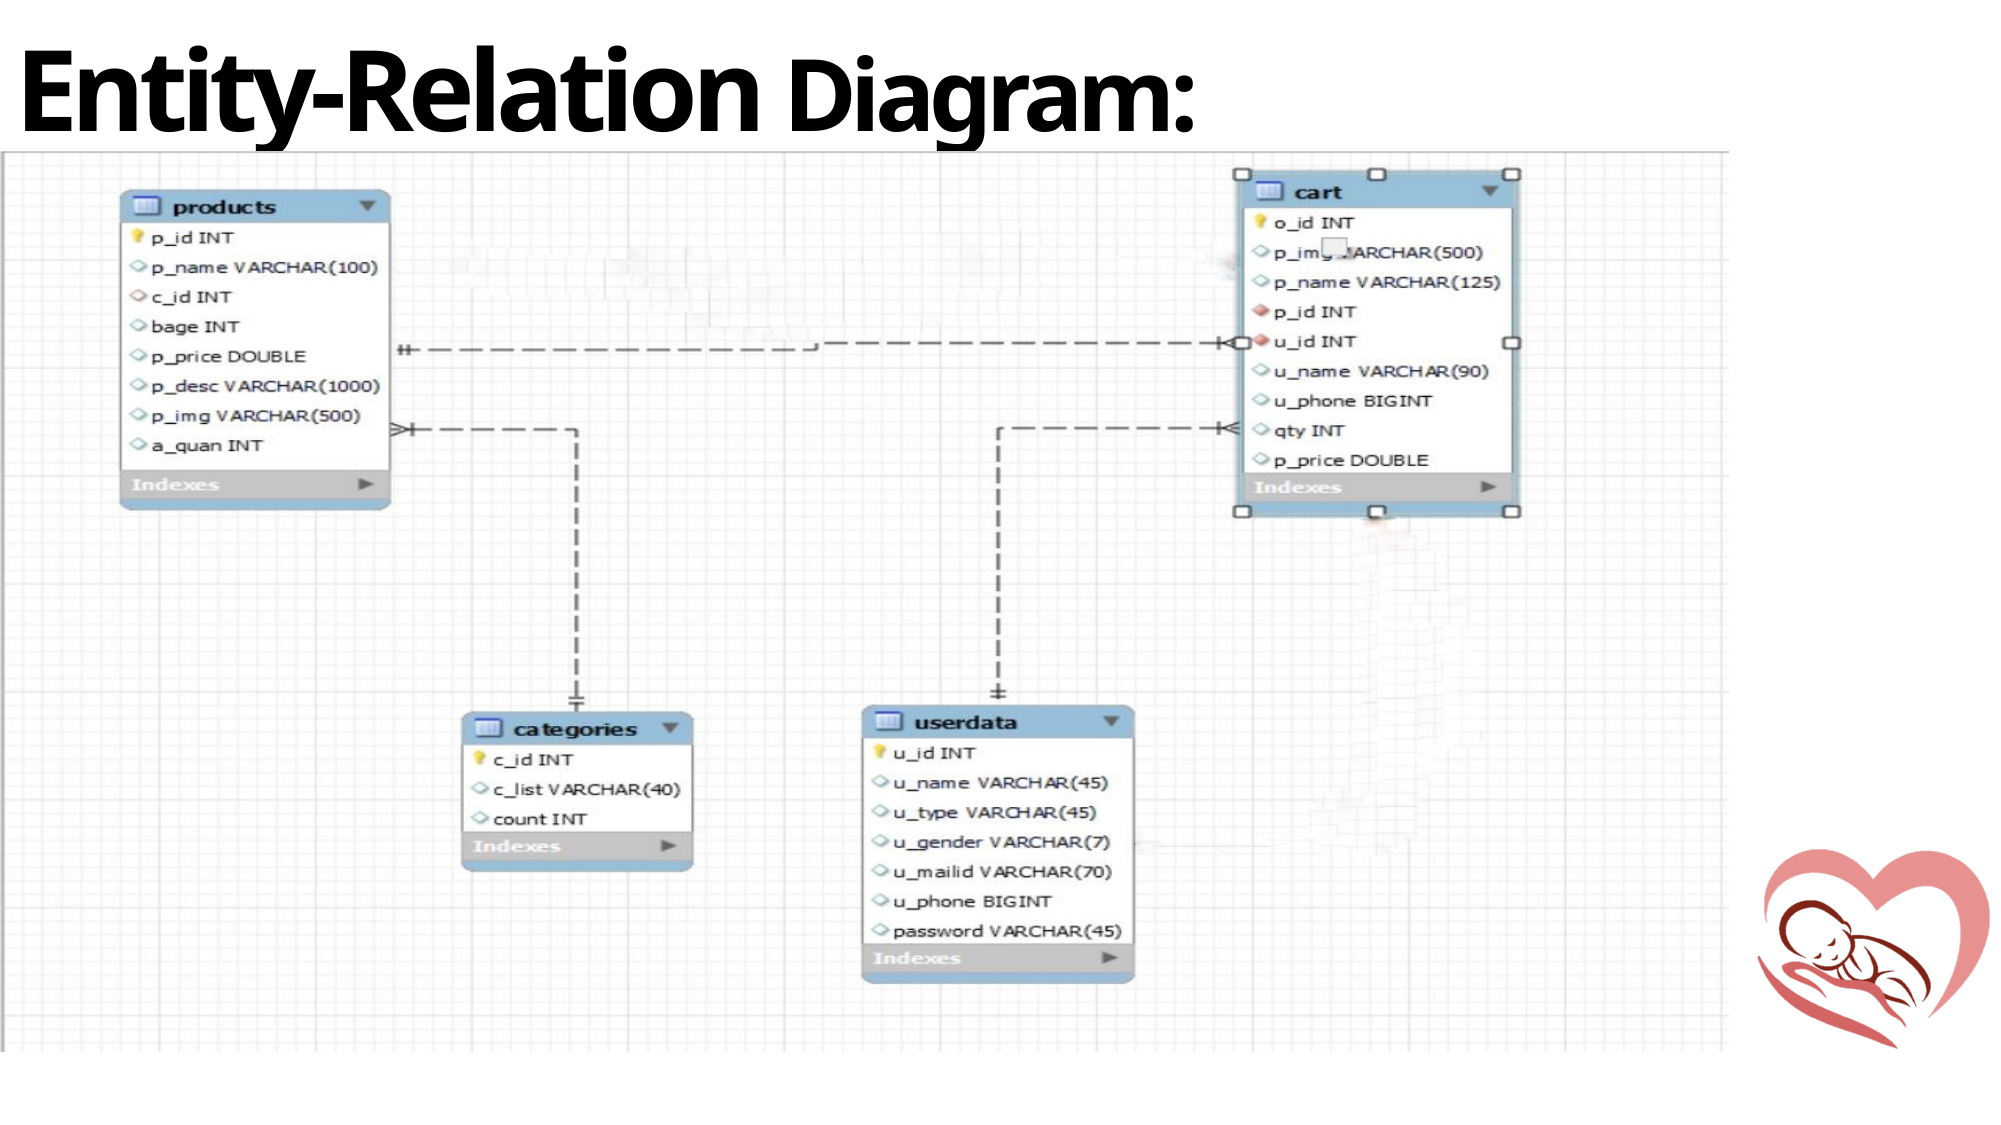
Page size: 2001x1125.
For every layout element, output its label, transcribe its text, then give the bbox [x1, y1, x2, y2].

text_box Entity-Relation Diagram: [0, 11, 2000, 162]
picture [0, 151, 2001, 1071]
